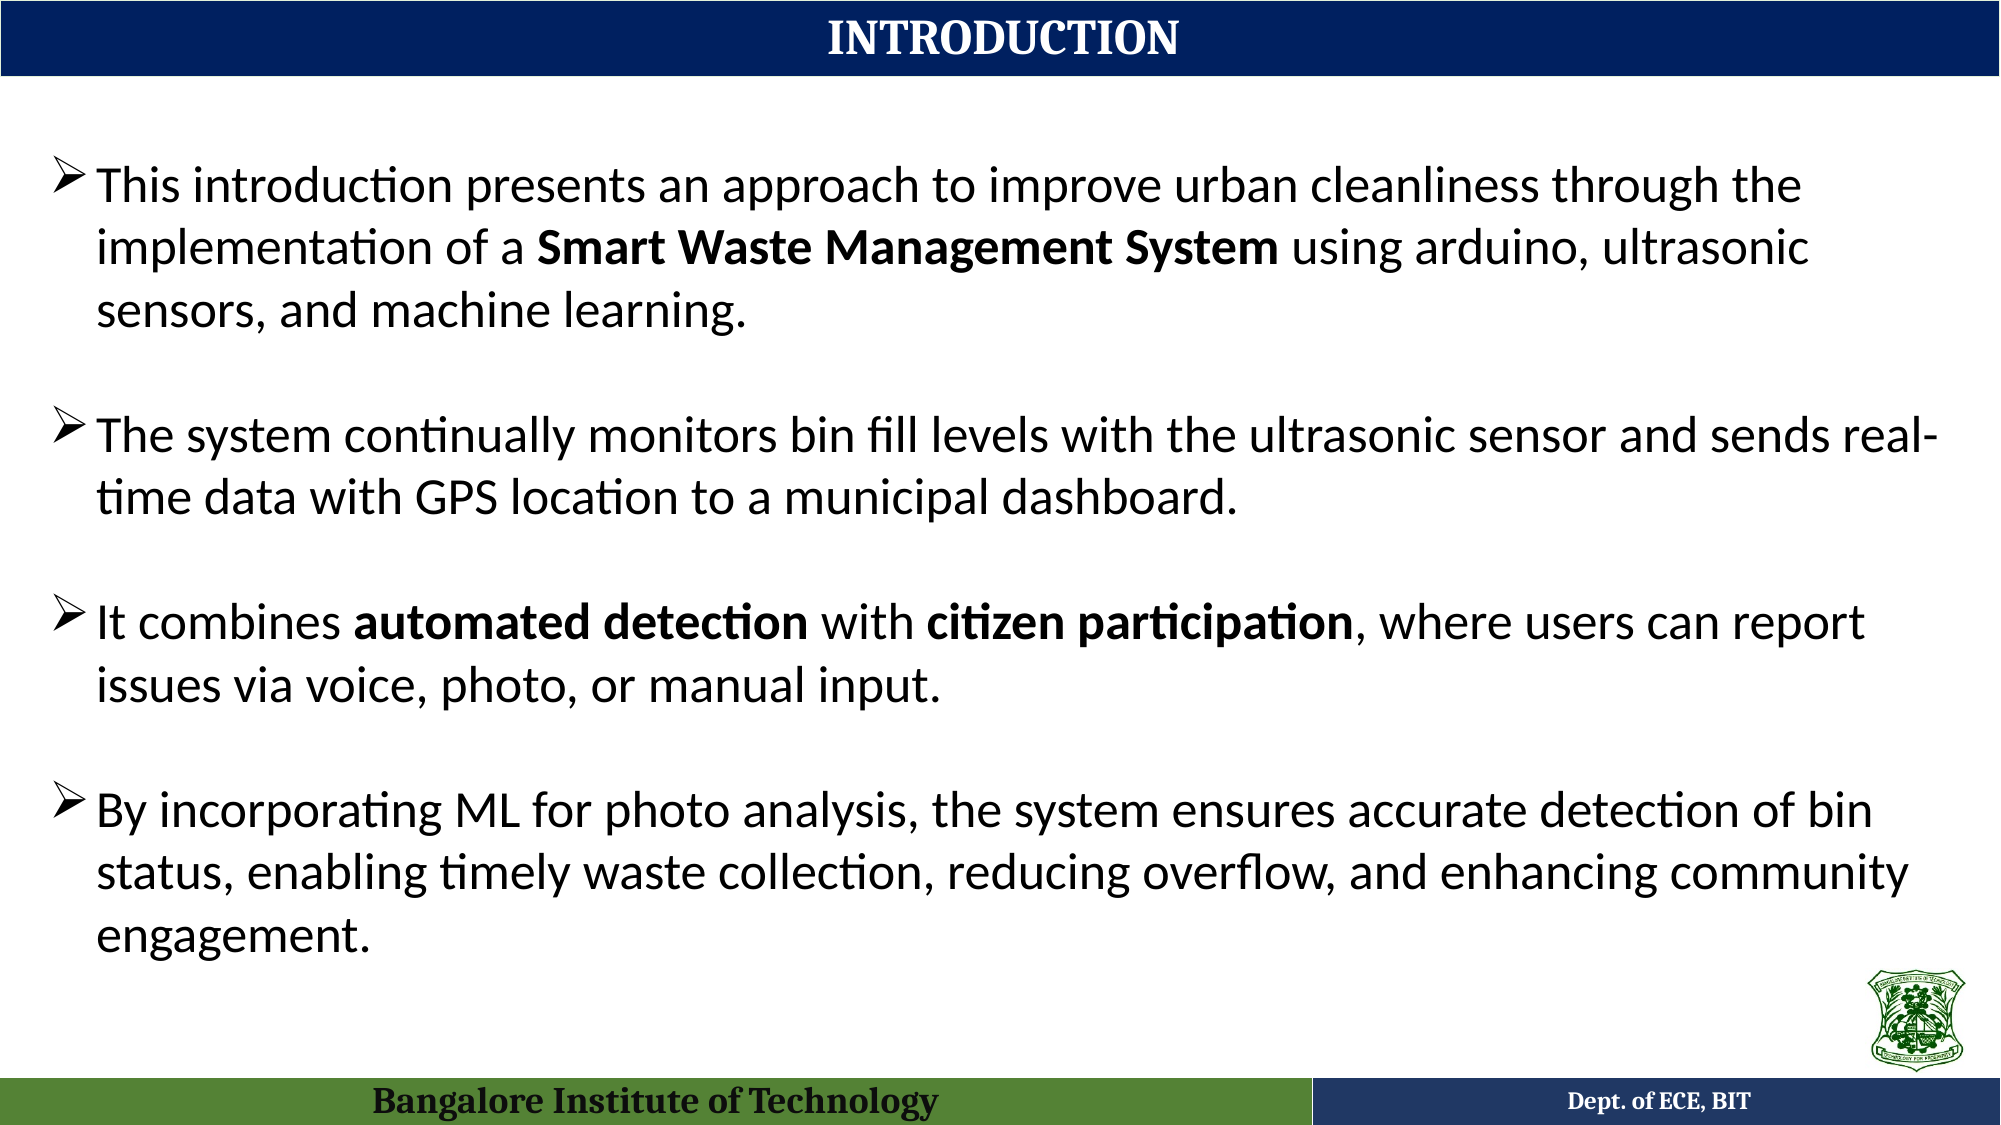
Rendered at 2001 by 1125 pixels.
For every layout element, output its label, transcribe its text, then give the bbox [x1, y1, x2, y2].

text_box Bangalore Institute of Technology [0, 1078, 1312, 1125]
picture [1865, 969, 1966, 1073]
text_box Dept. of ECE, BIT [1313, 1078, 2000, 1125]
text_box INTRODUCTION [0, 0, 2000, 77]
text_box This introduction presents an approach to improve urban cleanliness through the implementation of a Smart Waste Management System using arduino, ultrasonic sensors, and machine learning. The system continually monitors bin fill levels with the ultrasonic sensor and sends real-time data with GPS location to a municipal dashboard. It combines automated detection with citizen participation, where users can report issues via voice, photo, or manual input. By incorporating ML for photo analysis, the system ensures accurate detection of bin status, enabling timely waste collection, reducing overflow, and enhancing community engagement. [34, 142, 1966, 970]
